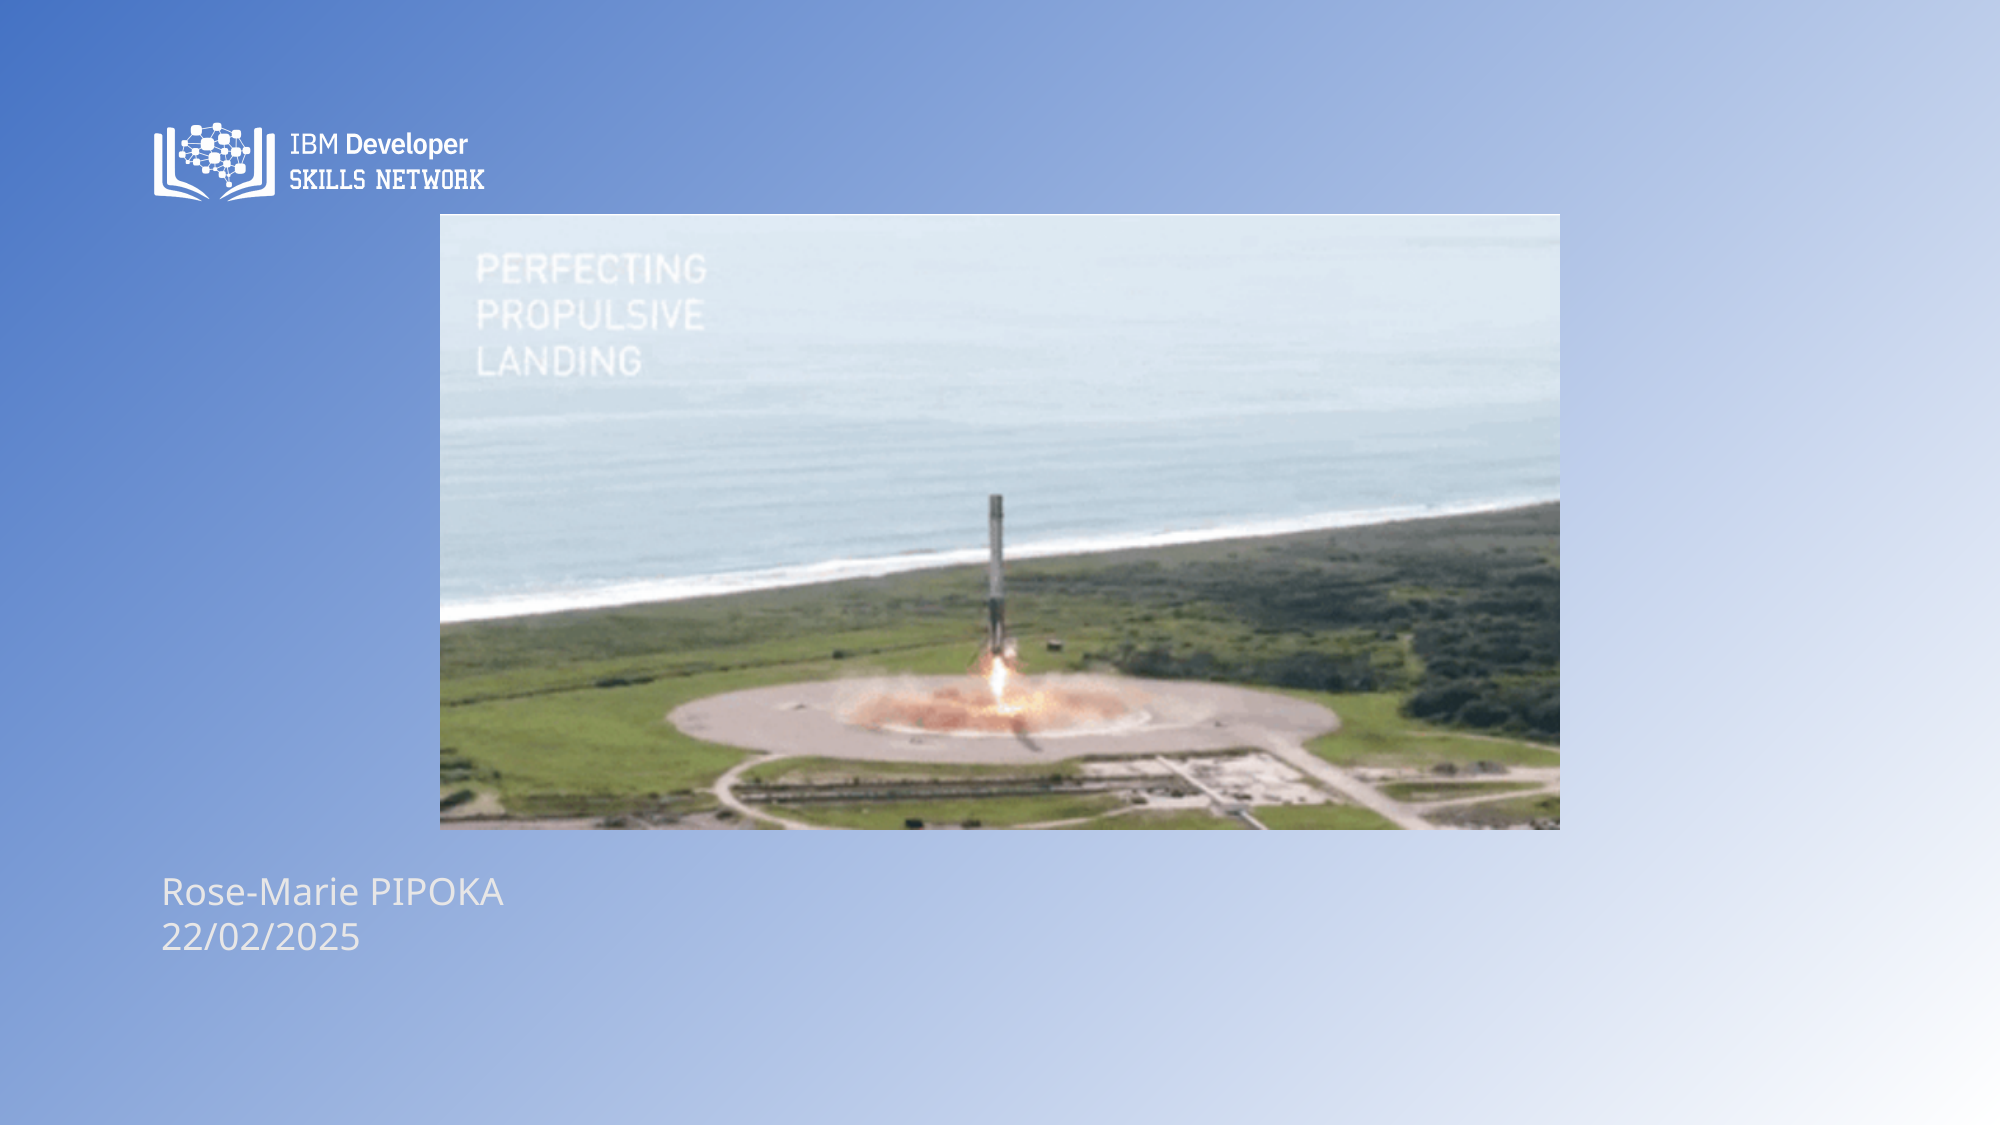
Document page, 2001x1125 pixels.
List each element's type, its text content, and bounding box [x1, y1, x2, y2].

picture [145, 110, 1560, 830]
text_box Rose-Marie PIPOKA 22/02/2025 [145, 860, 559, 966]
